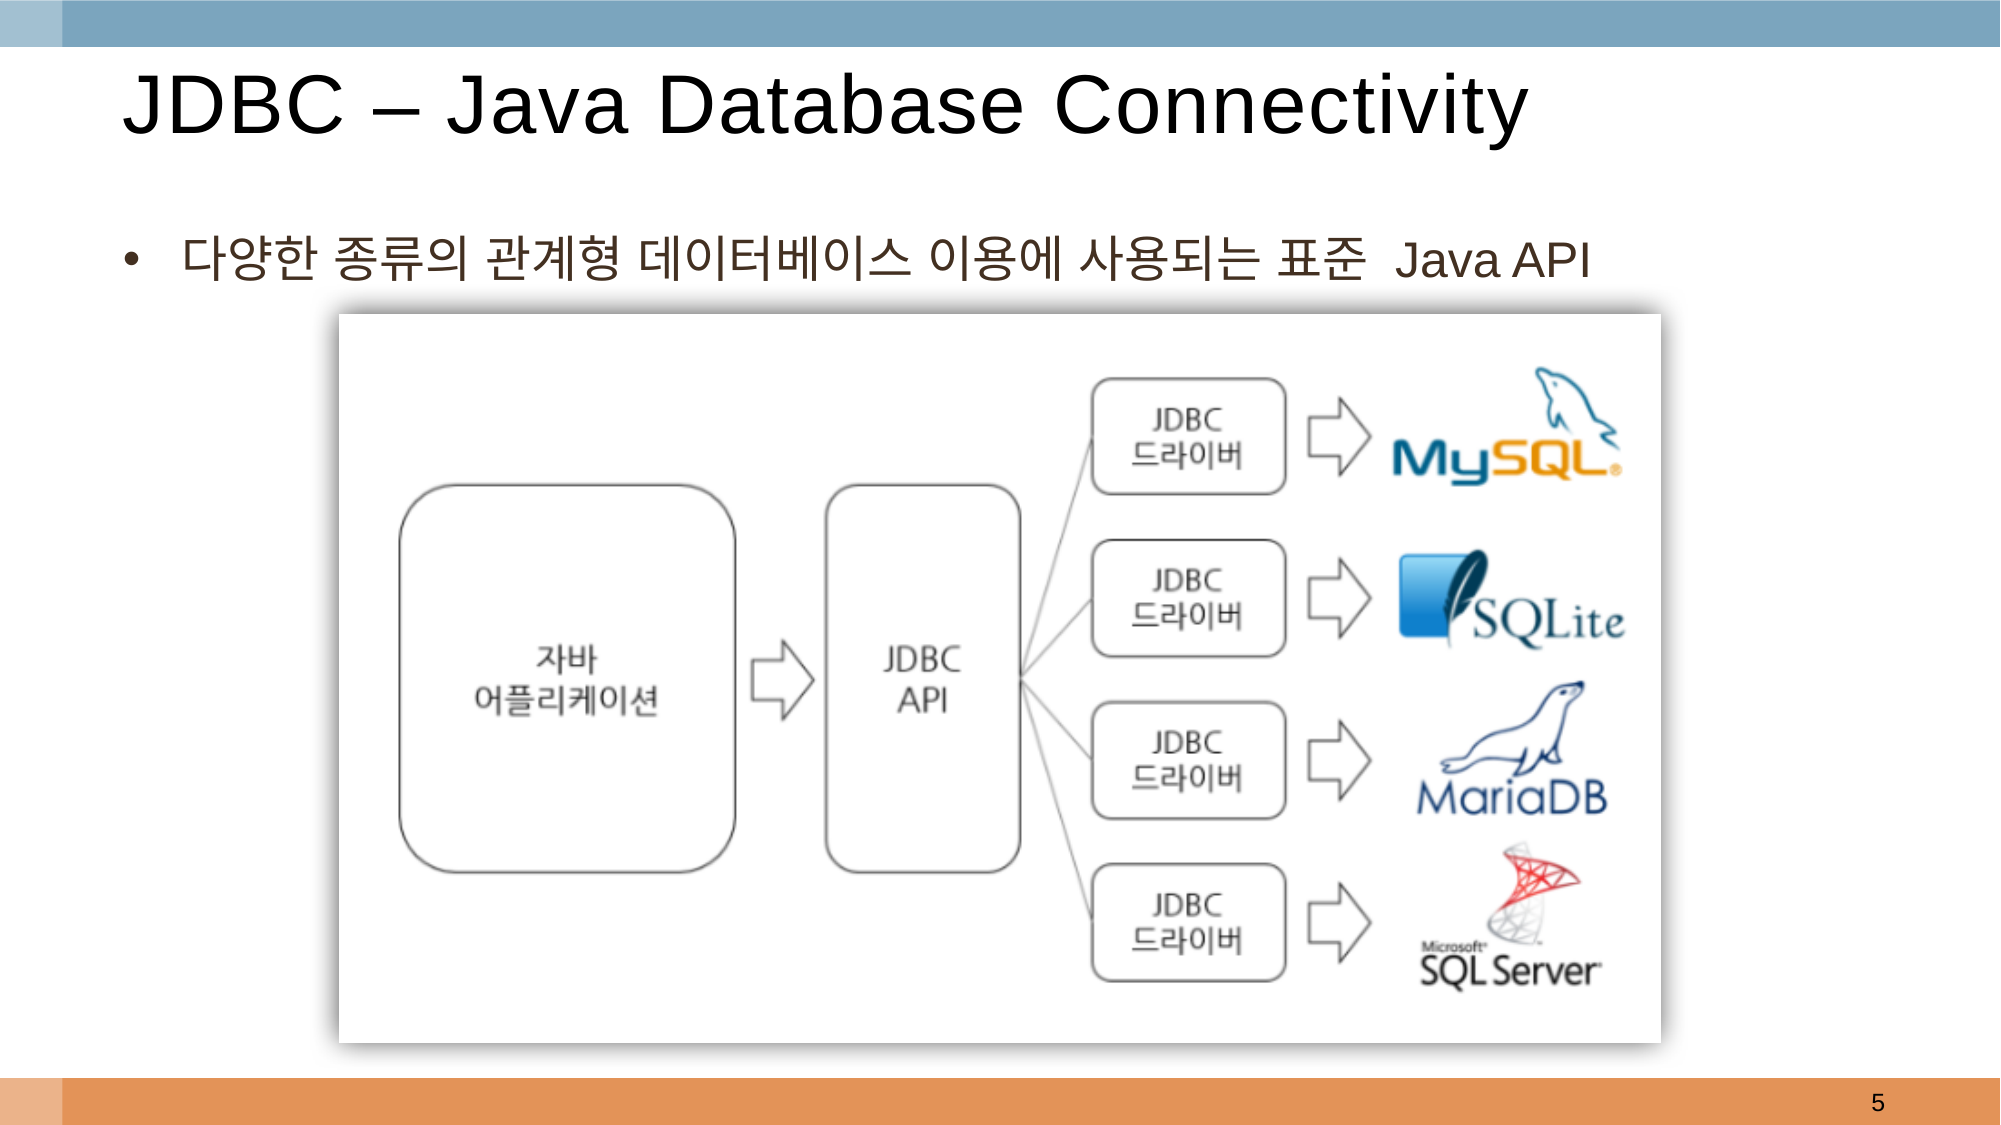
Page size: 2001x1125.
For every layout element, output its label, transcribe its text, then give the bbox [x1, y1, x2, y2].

title JDBC – Java Database Connectivity [108, 43, 1916, 173]
list 다양한 종류의 관계형 데이터베이스 이용에 사용되는 표준 Java API [108, 190, 1916, 1071]
slide_number 5 [1433, 1078, 1900, 1125]
picture [339, 314, 1661, 1043]
